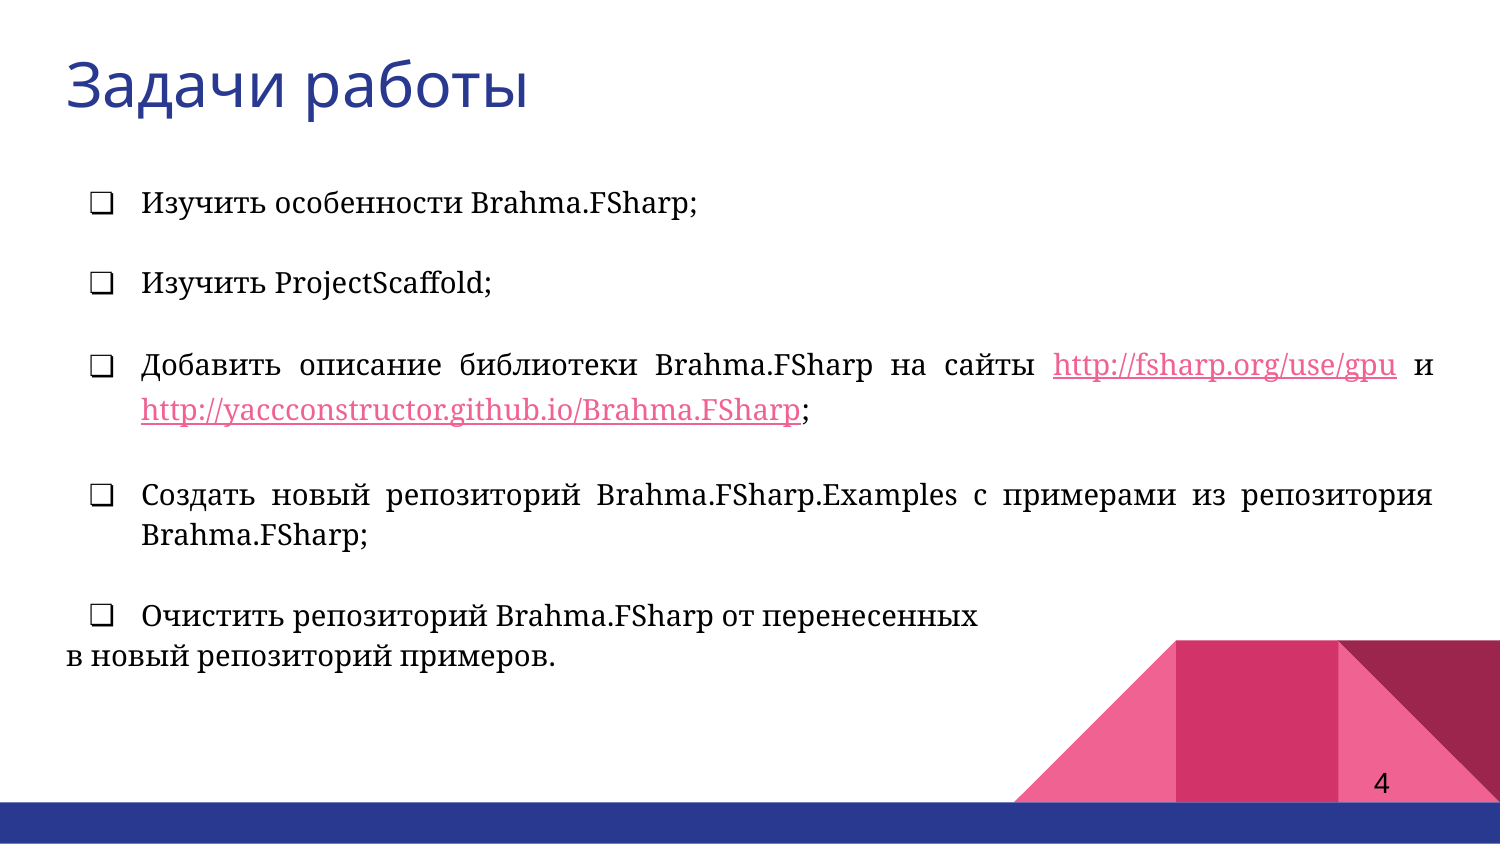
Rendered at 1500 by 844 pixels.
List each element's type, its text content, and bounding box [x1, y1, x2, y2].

list Изучить особенности Brahma.FSharp; Изучить ProjectScaffold; Добавить описание библиотеки Brahma.FSharp на сайты http://fsharp.org/use/gpu и http://yaccconstructor.github.io/Brahma.FSharp; Создать новый репозиторий Brahma.FSharp.Examples с примерами из репозитория Brahma.FSharp; Очистить репозиторий Brahma.FSharp от перенесенных в новый репозиторий примеров. [51, 164, 1449, 712]
title Задачи работы [51, 29, 1449, 130]
slide_number ‹#› [1358, 749, 1449, 814]
